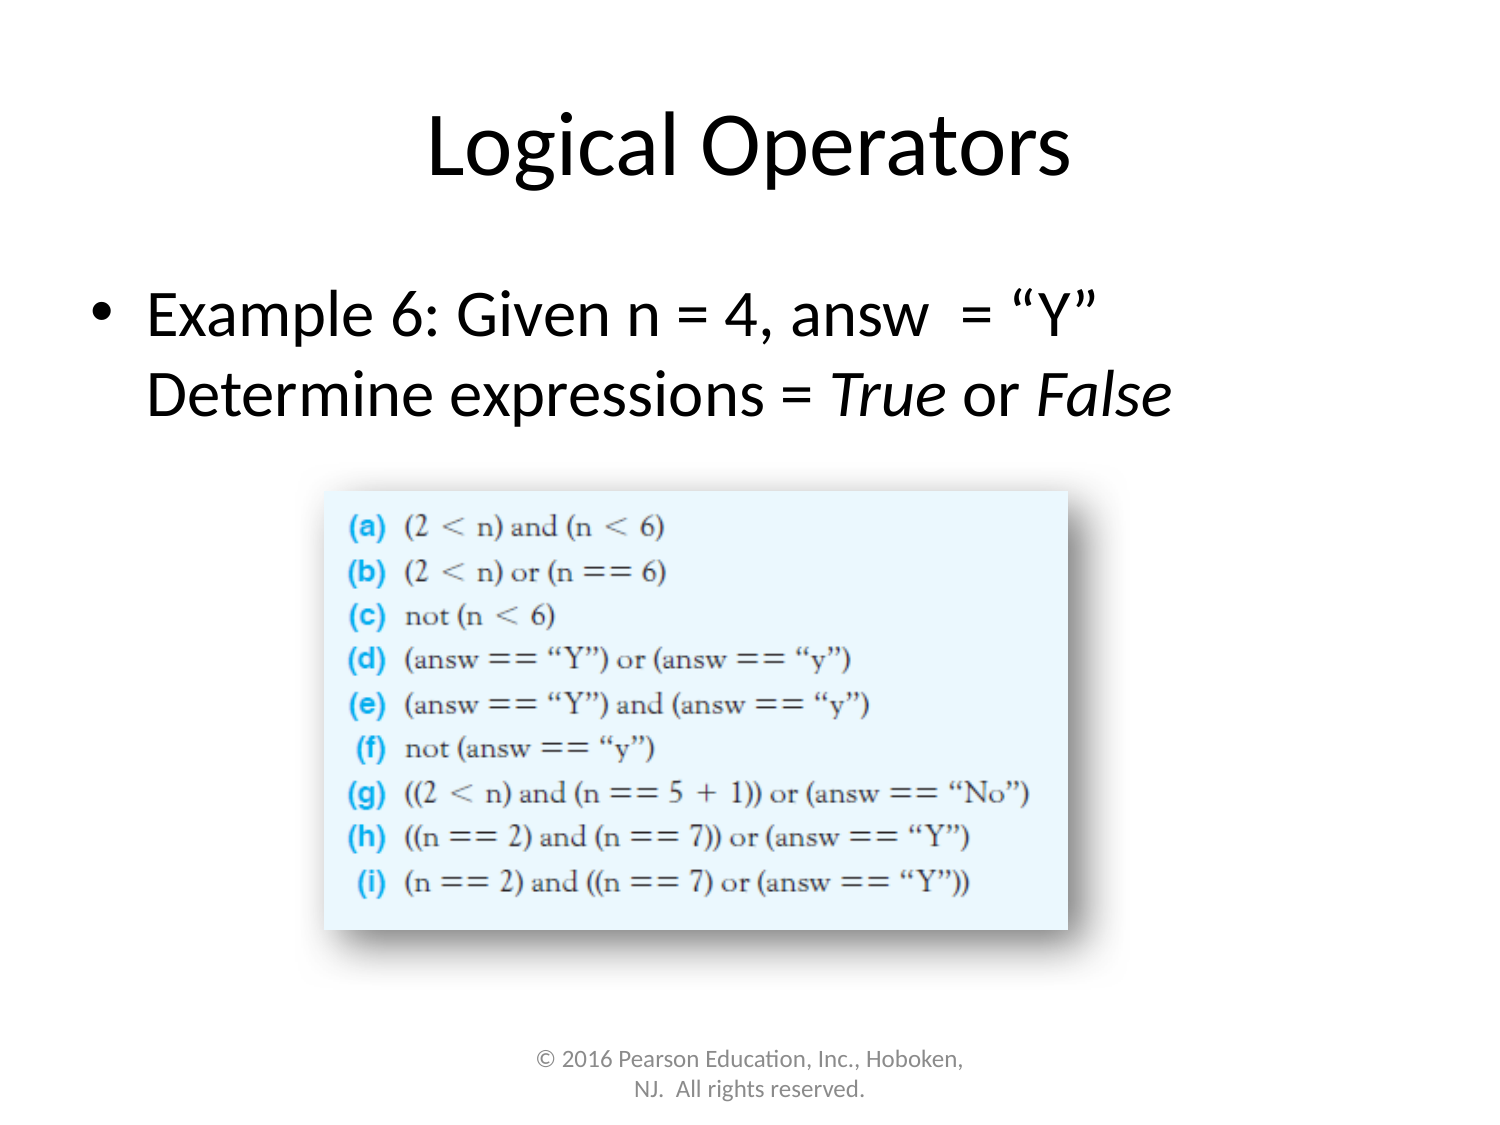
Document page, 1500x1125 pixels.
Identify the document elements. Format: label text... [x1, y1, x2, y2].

list Example 6: Given n = 4, answ = “Y” Determine expressions = True or False [75, 262, 1425, 1005]
picture [324, 491, 1069, 930]
title Logical Operators [75, 45, 1425, 233]
footer © 2016 Pearson Education, Inc., Hoboken, NJ. All rights reserved. [512, 1042, 988, 1103]
